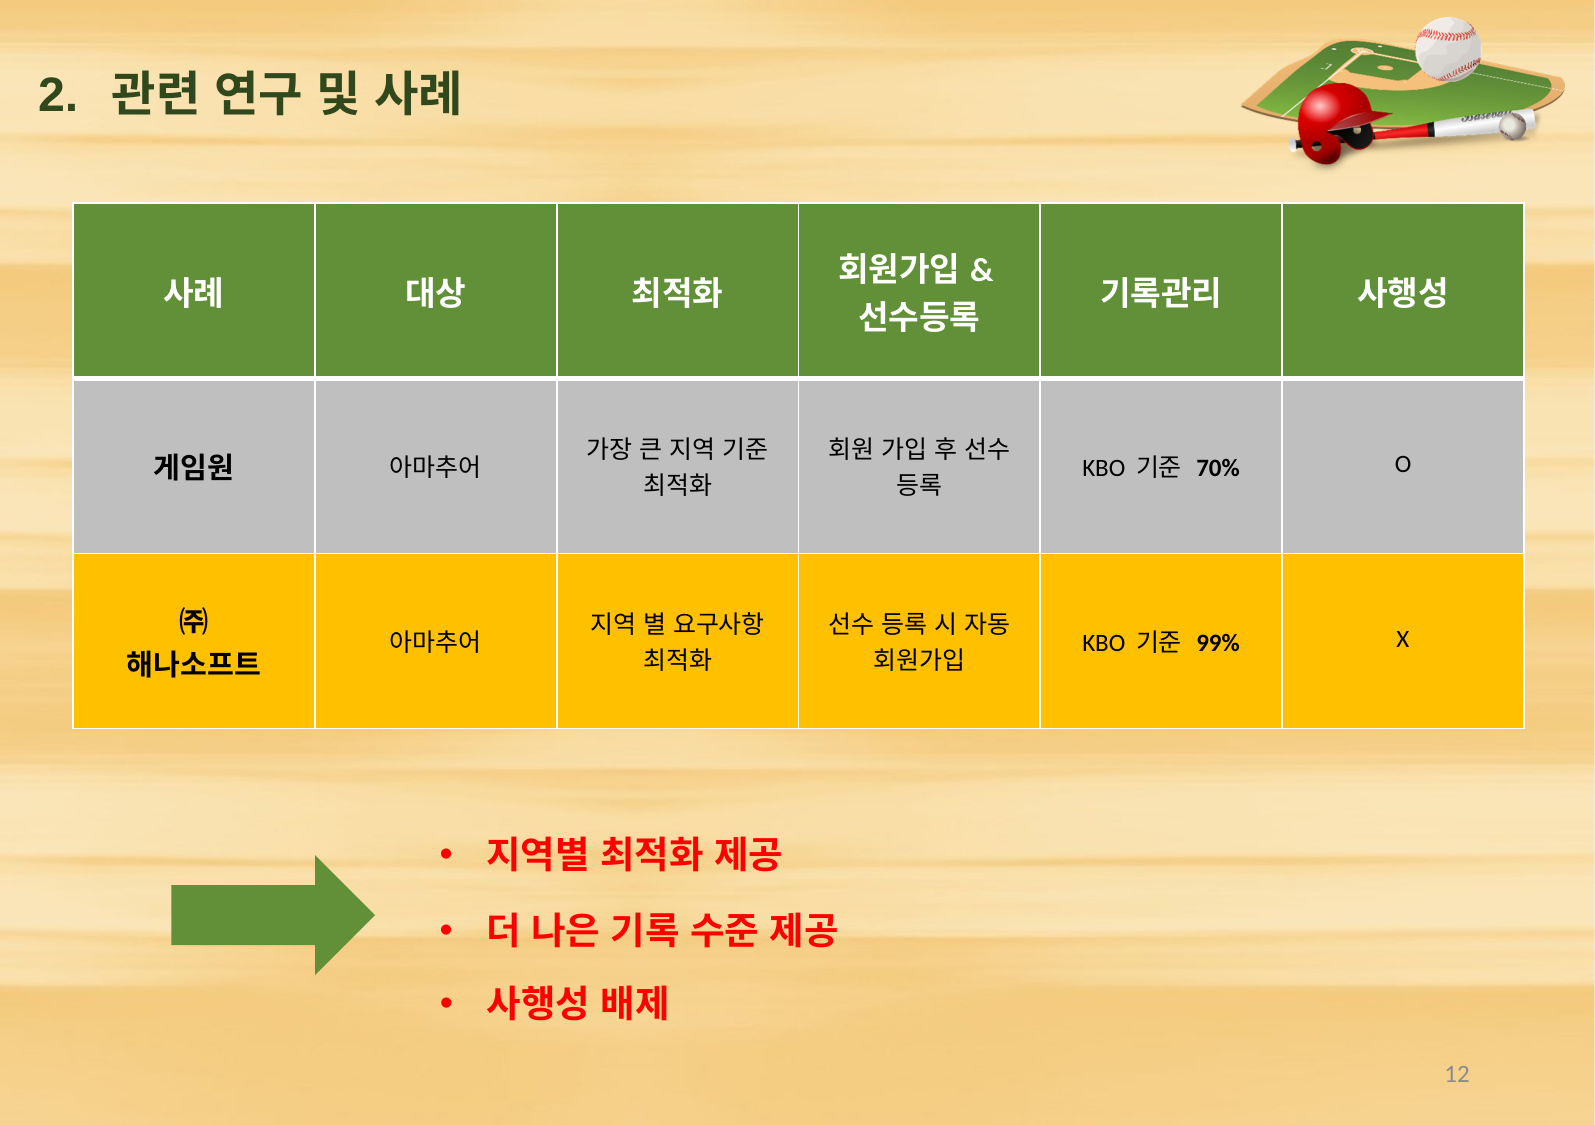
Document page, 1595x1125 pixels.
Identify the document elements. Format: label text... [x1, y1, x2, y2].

text_box [170, 852, 377, 978]
table_header 사례 [74, 204, 314, 376]
text_box 더 나은 기록 수준 제공 [424, 884, 931, 960]
table_cell 아마추어 [316, 554, 556, 728]
table_header 최적화 [558, 204, 798, 376]
table_cell 지역 별 요구사항 최적화 [558, 554, 798, 728]
table_header 회원가입&선수등록 [799, 204, 1039, 376]
table_cell ㈜ 해나소프트 [74, 554, 314, 728]
table_cell 게임원 [74, 381, 314, 553]
table_header 사행성 [1283, 204, 1523, 376]
table_cell O [1283, 381, 1523, 553]
table_cell 아마추어 [316, 381, 556, 553]
table_header 대상 [316, 204, 556, 376]
table_cell 선수 등록 시 자동 회원가입 [799, 554, 1039, 728]
text_box 2. 관련 연구 및 사례 [23, 0, 886, 129]
picture [0, 0, 1595, 1125]
table_cell X [1283, 554, 1523, 728]
slide_number 12 [1126, 1042, 1485, 1103]
text_box 지역별 최적화 제공 [424, 801, 1097, 884]
table_cell 가장 큰 지역 기준 최적화 [558, 381, 798, 553]
table_cell KBO 기준 99% [1041, 554, 1281, 728]
table_cell 회원 가입 후 선수 등록 [799, 381, 1039, 553]
table_header 기록관리 [1041, 204, 1281, 376]
text_box 사행성 배제 [424, 960, 755, 1032]
table_cell KBO 기준 70% [1041, 381, 1281, 553]
